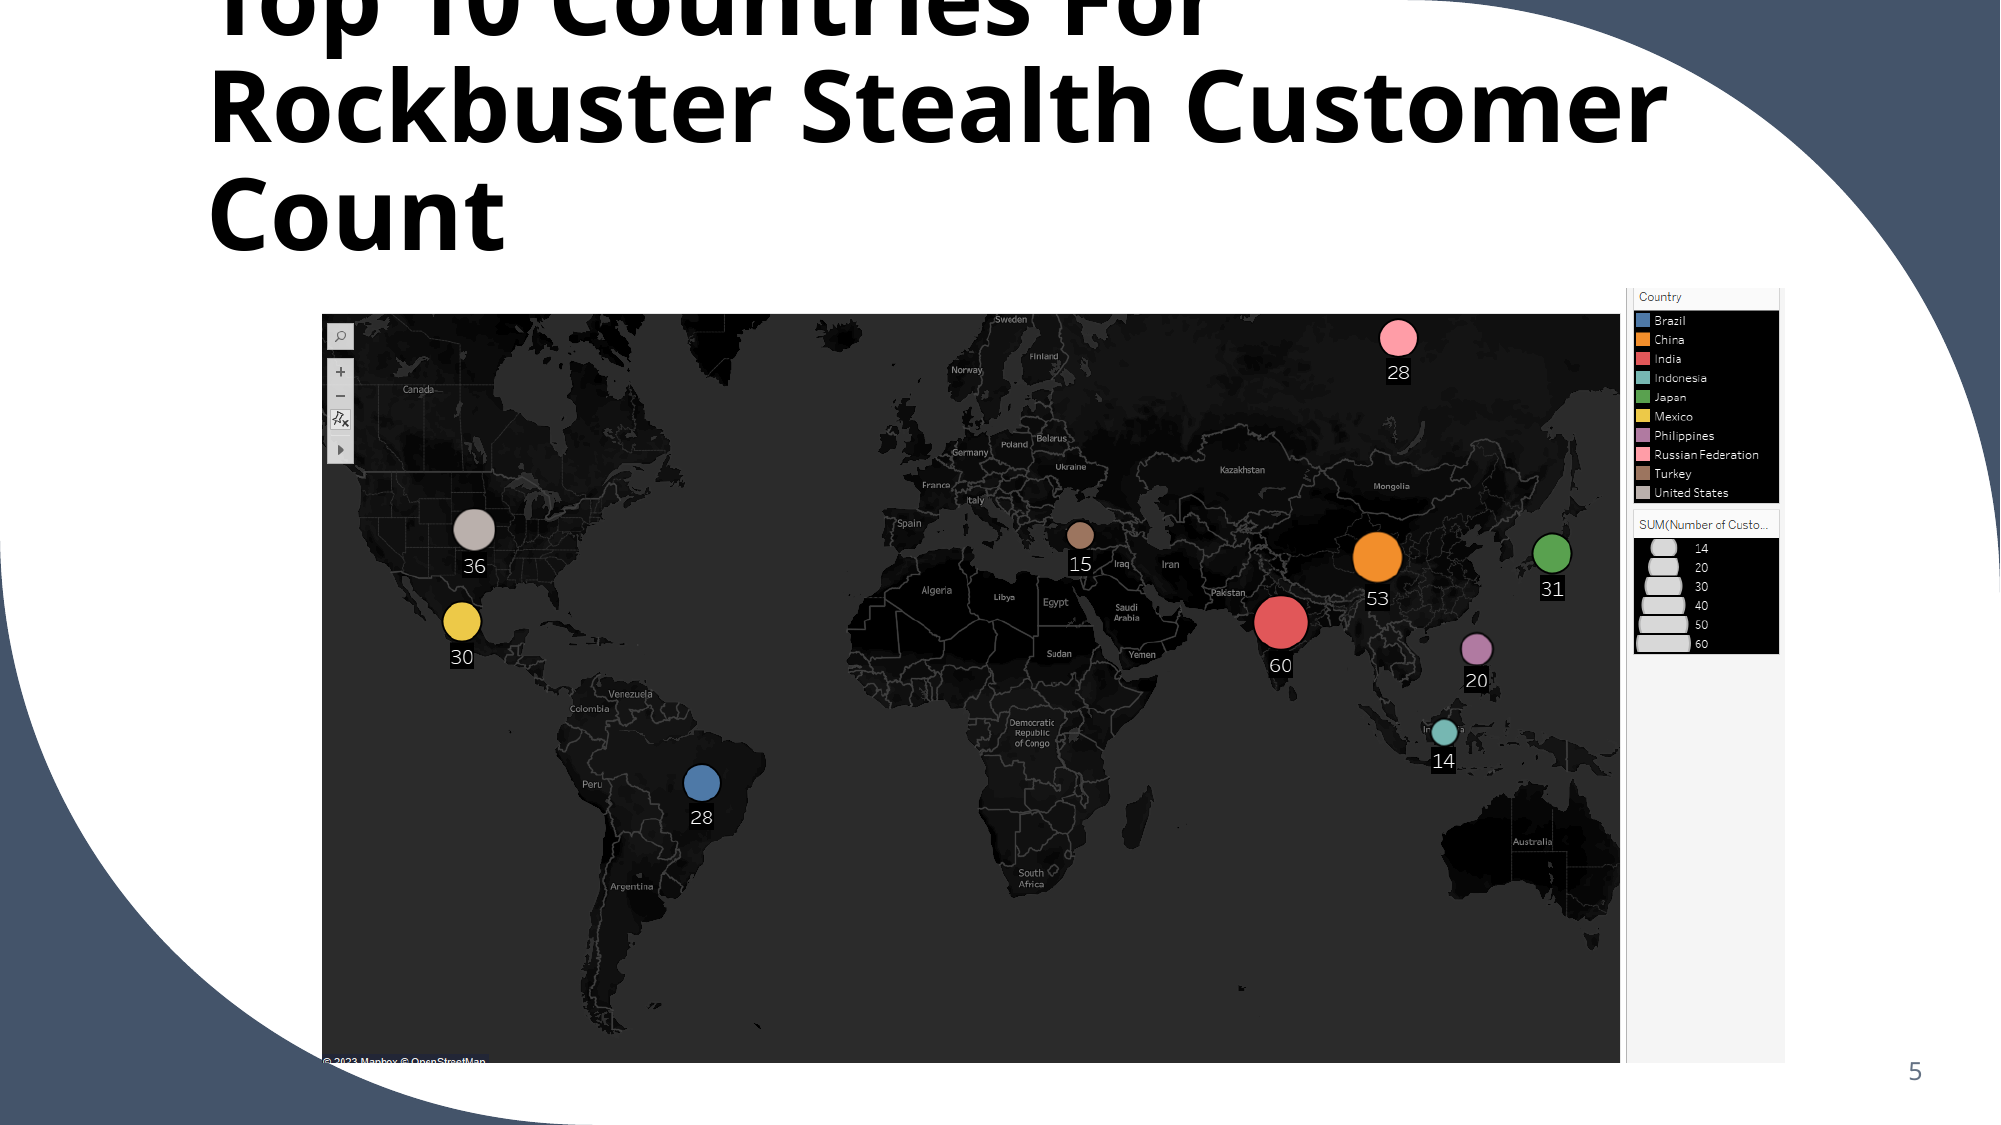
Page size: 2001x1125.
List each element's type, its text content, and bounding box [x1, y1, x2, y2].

title Top 10 Countries For Rockbuster Stealth Customer Count [191, 62, 1796, 280]
slide_number 5 [1665, 1042, 1938, 1103]
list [322, 288, 1785, 1063]
